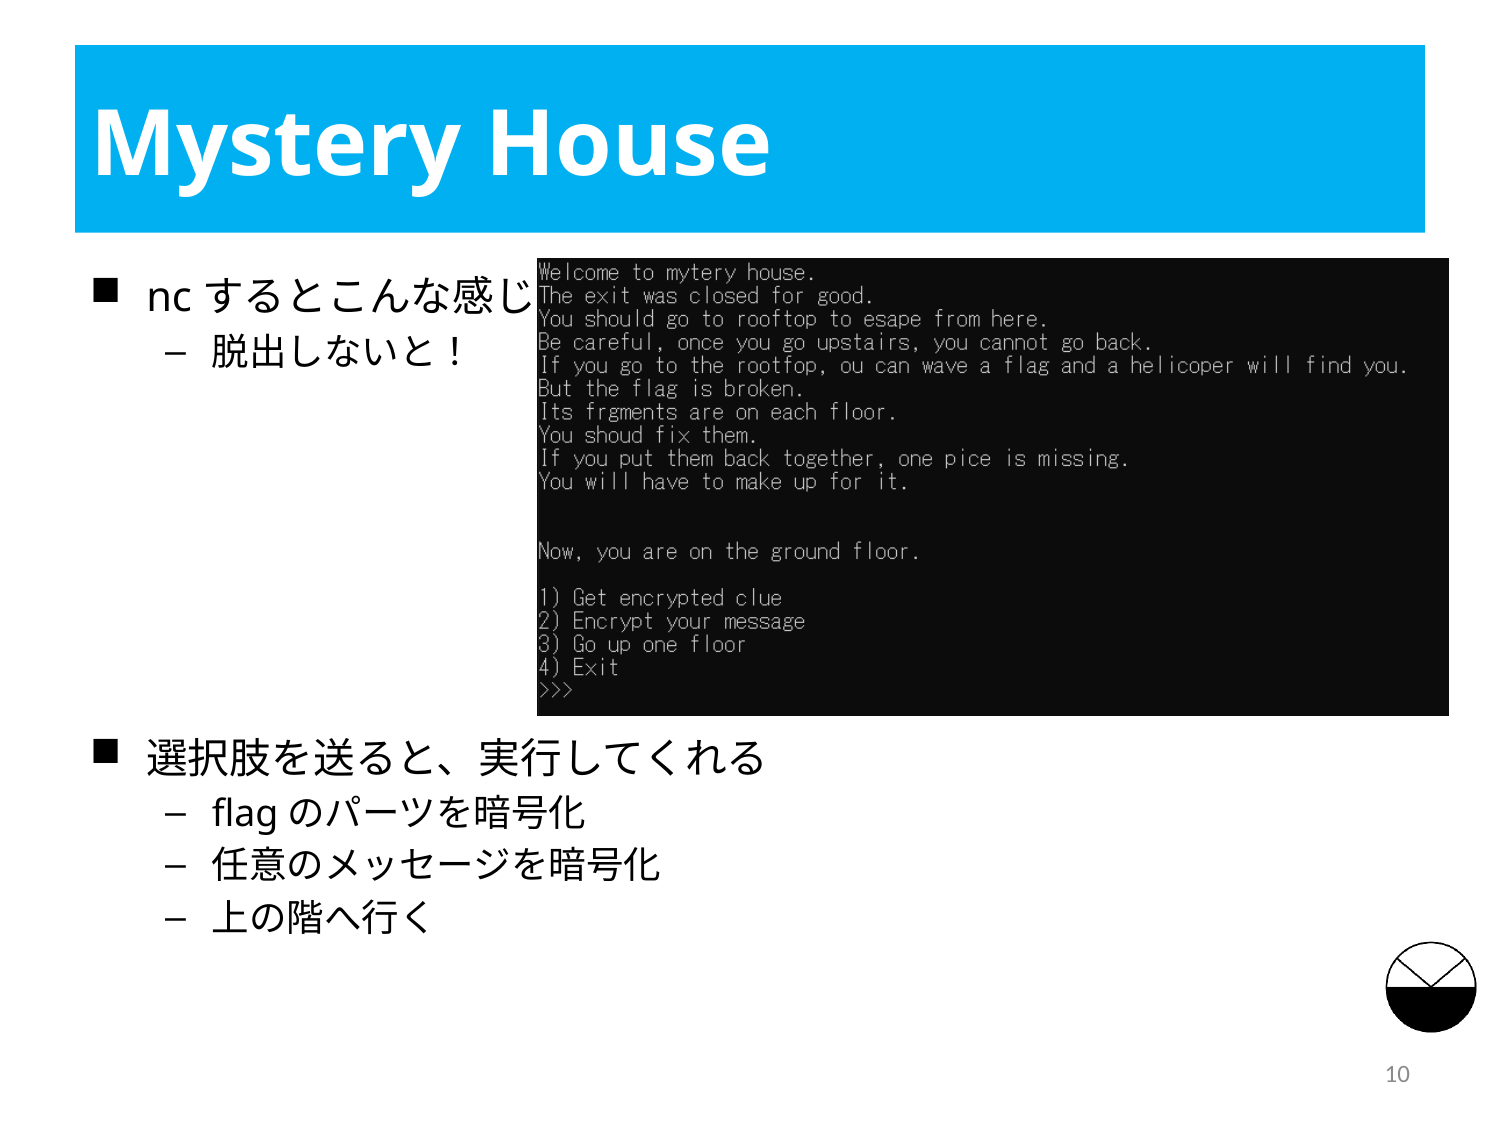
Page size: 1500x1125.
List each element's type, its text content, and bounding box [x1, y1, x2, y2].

slide_number 10 [1074, 1042, 1425, 1103]
title Mystery House [75, 45, 1425, 233]
picture [537, 258, 1449, 717]
list ncするとこんな感じ 脱出しないと！ 選択肢を送ると、実行してくれる flagのパーツを暗号化 任意のメッセージを暗号化 上の階へ行く [75, 262, 1425, 1005]
picture [1384, 940, 1477, 1033]
